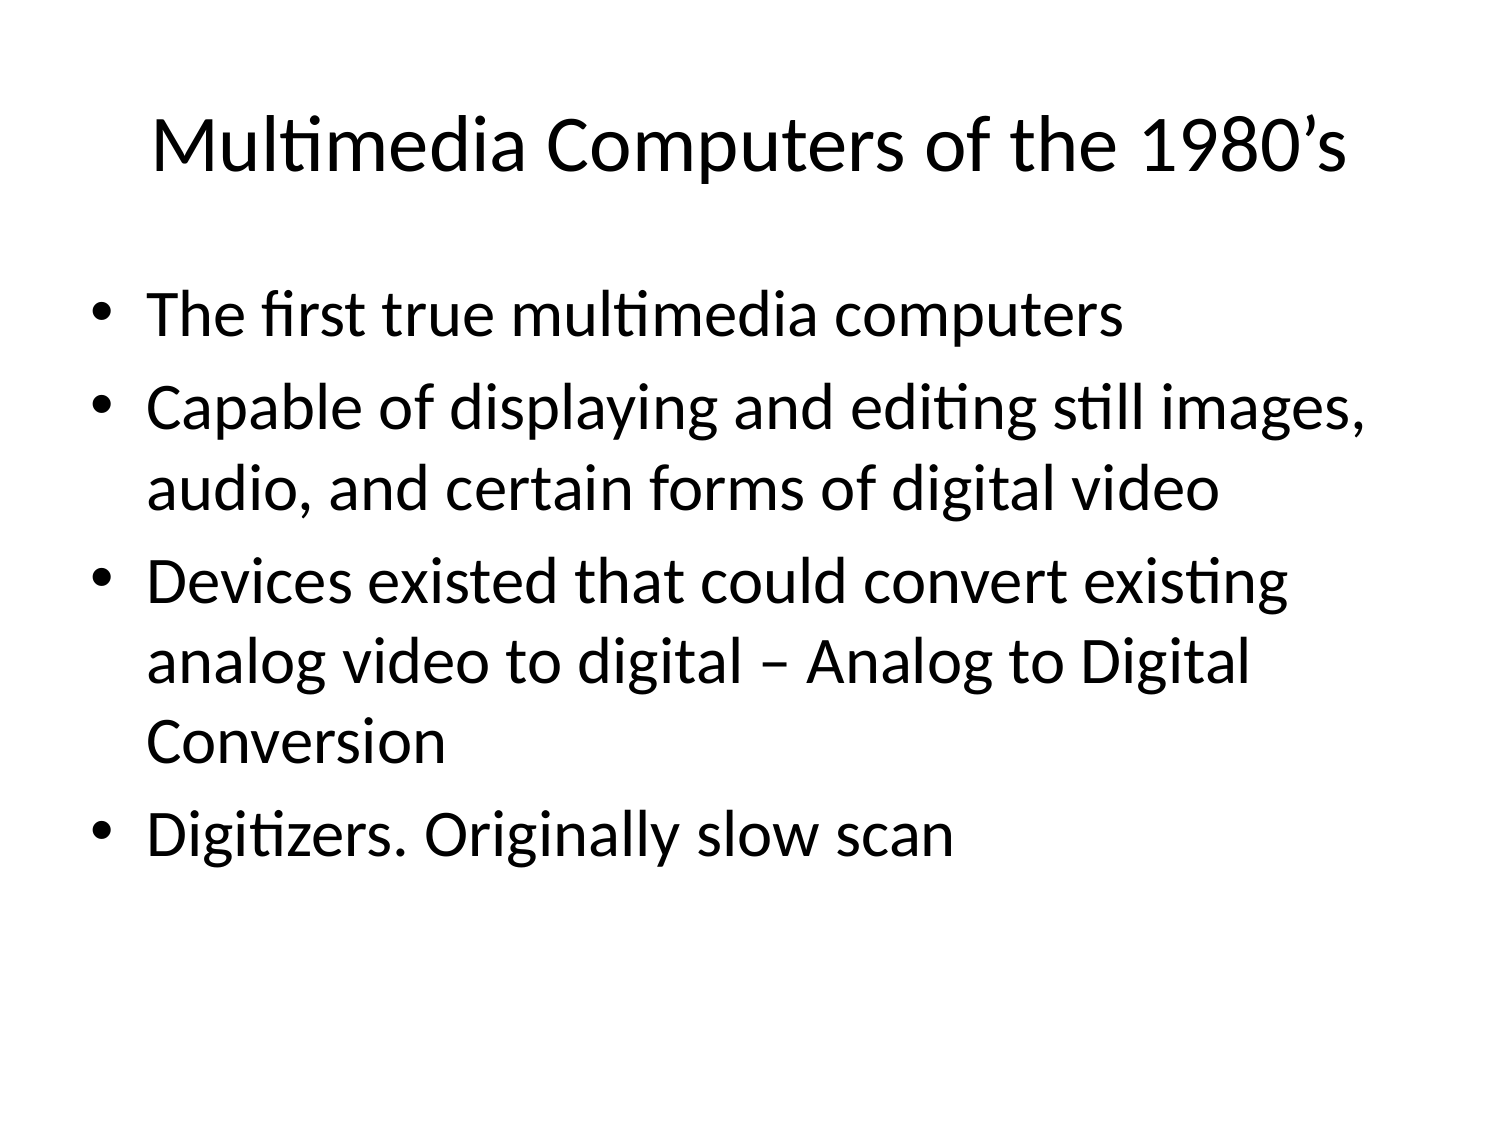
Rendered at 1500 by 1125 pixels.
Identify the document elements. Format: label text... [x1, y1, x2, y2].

list The first true multimedia computers Capable of displaying and editing still images, audio, and certain forms of digital video Devices existed that could convert existing analog video to digital – Analog to Digital Conversion Digitizers. Originally slow scan [75, 262, 1425, 1005]
title Multimedia Computers of the 1980’s [75, 45, 1425, 233]
